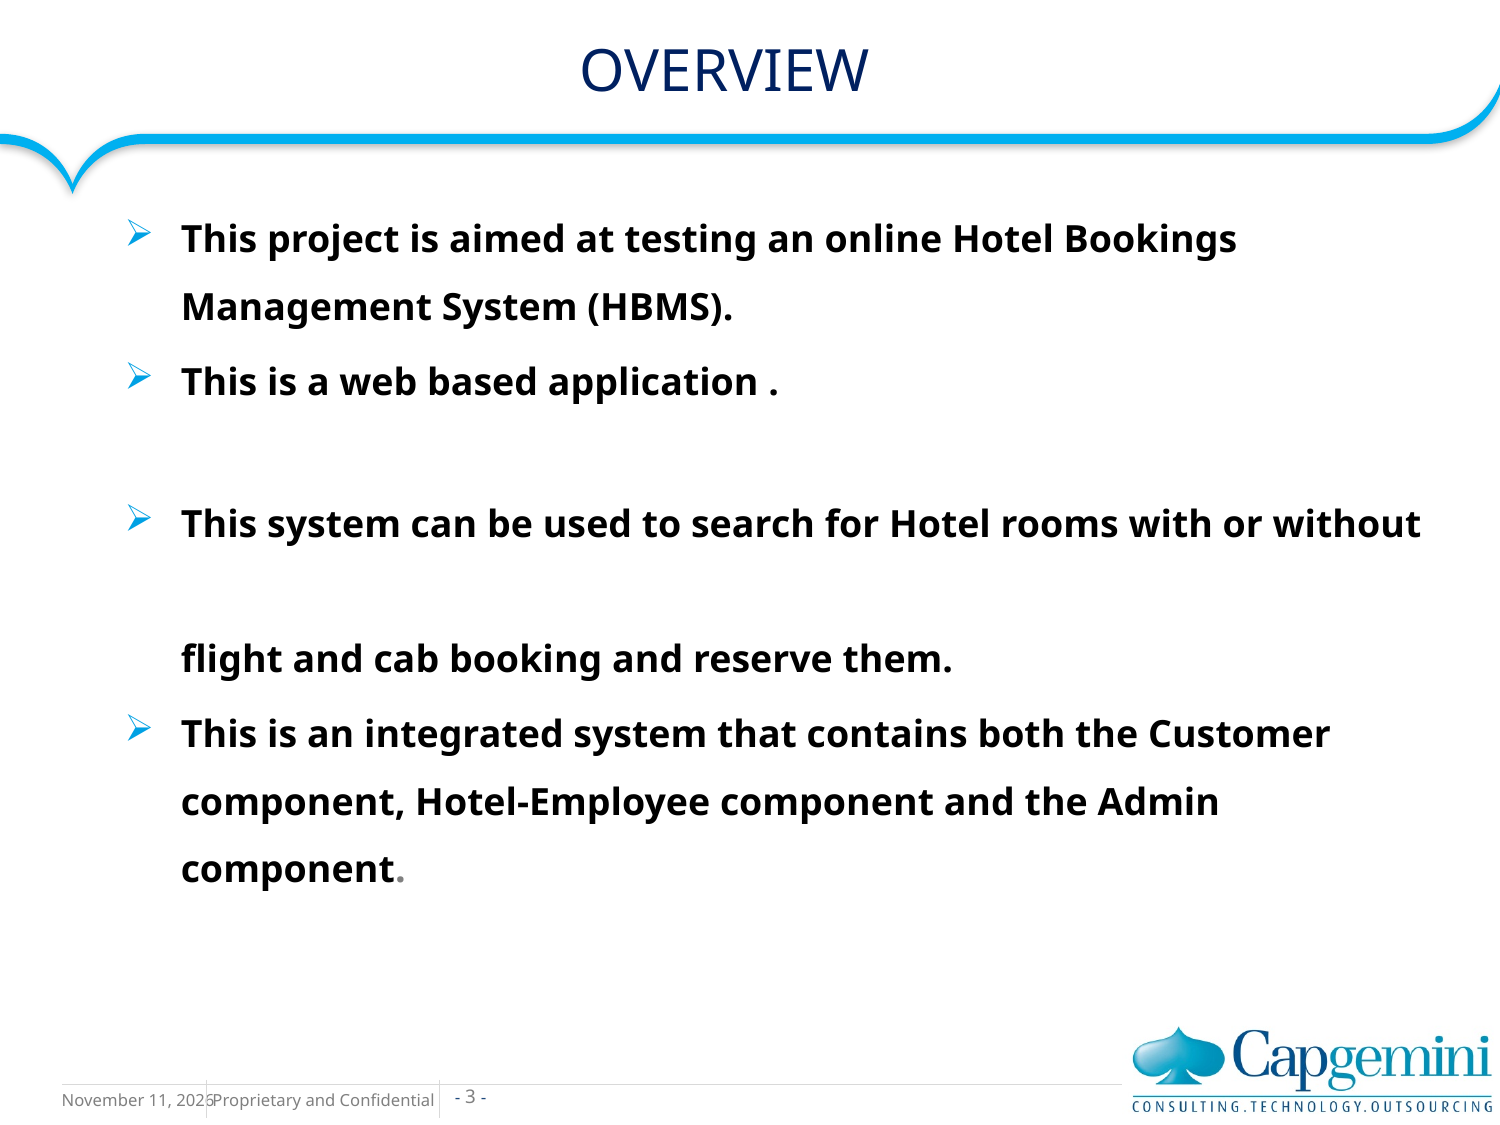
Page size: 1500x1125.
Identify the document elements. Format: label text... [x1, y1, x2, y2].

title OVERVIEW [50, 3, 1400, 134]
picture [1122, 1015, 1500, 1125]
list This project is aimed at testing an online Hotel Bookings Management System (HBMS). This is a web based application . This system can be used to search for Hotel rooms with or without flight and cab booking and reserve them. This is an integrated system that contains both the Customer component, Hotel-Employee component and the Admin component. [109, 185, 1450, 900]
